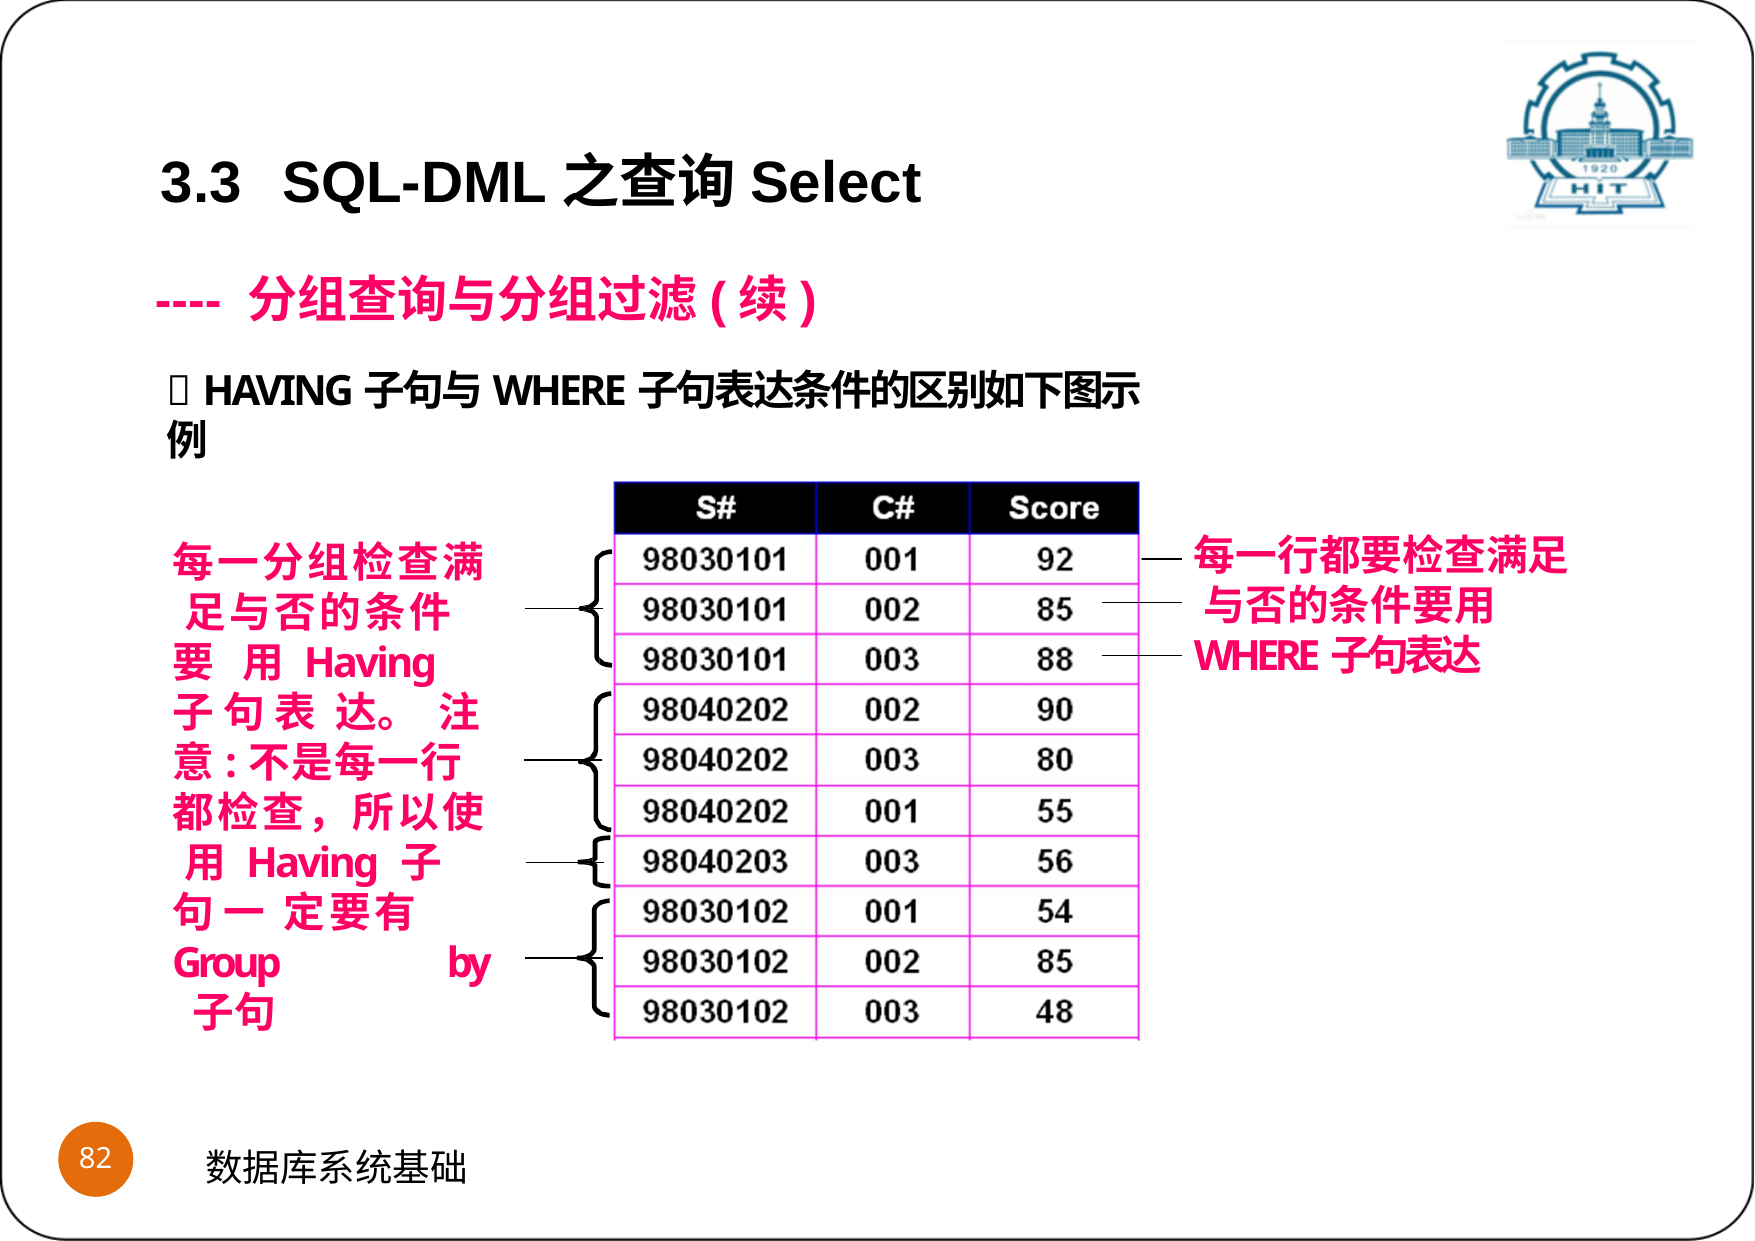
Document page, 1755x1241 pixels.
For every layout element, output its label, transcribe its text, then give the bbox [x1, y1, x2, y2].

text_box [578, 761, 612, 833]
text_box [577, 863, 611, 889]
text_box [576, 898, 610, 957]
text_box [578, 691, 612, 760]
text_box [576, 958, 610, 1018]
text_box [578, 609, 613, 668]
text_box [612, 479, 1142, 1042]
picture [0, 0, 1755, 1241]
text_box [578, 549, 613, 608]
text_box 每一分组检查满 足与否的条件要 用 Having 子 句 表 达。 注意:不是每一行 都检查，所以使 用 Having 子 句 一 定要有 Group by 子句 [170, 535, 493, 1037]
text_box 3.3 SQL-DML之查询Select ---- 分组查询与分组过滤(续)  HAVING子句与WHERE子句表达条件的区别如下图示例 [152, 144, 1158, 464]
text_box [577, 835, 611, 862]
text_box 每一行都要检查满足 与否的条件要用 WHERE子句表达 [1191, 528, 1574, 679]
